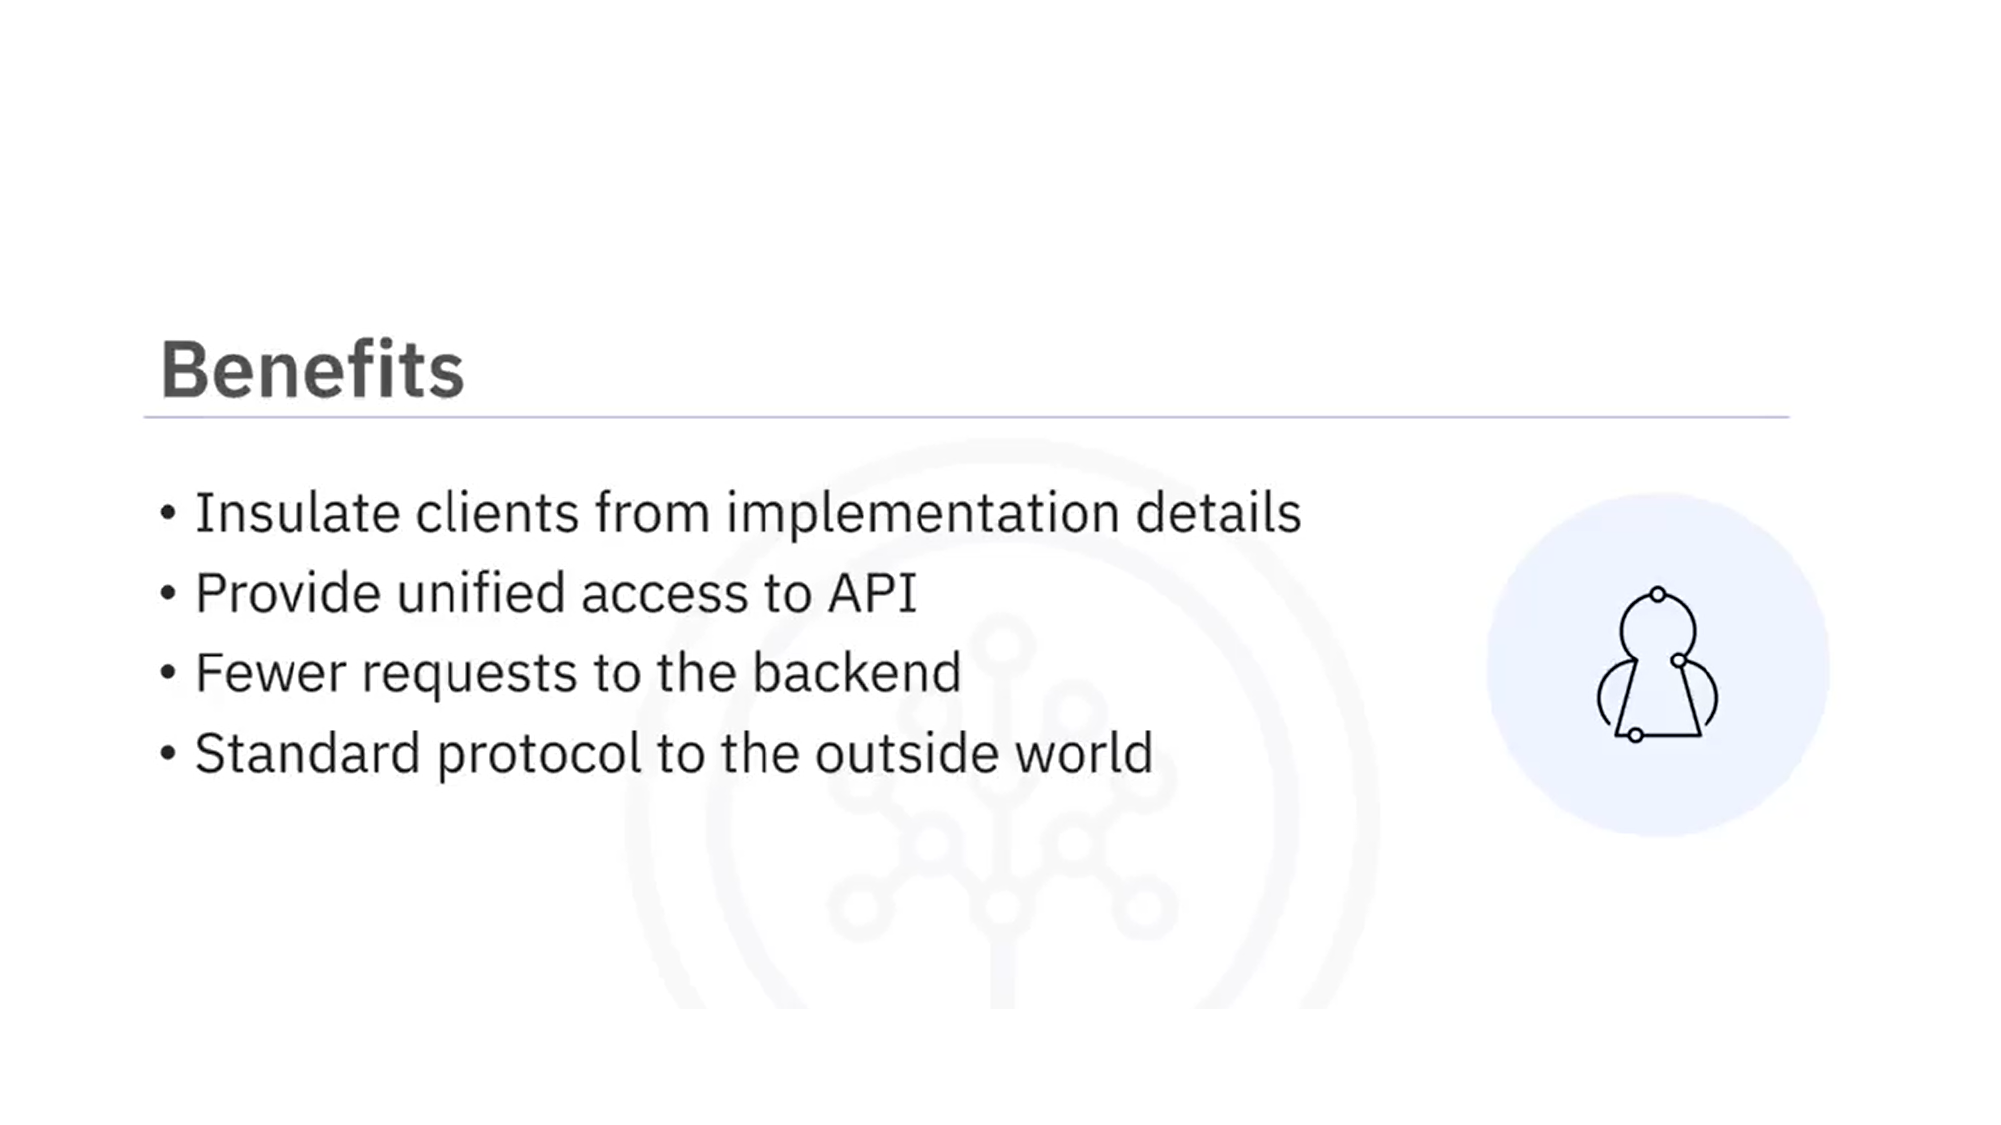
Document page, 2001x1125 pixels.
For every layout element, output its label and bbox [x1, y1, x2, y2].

list [137, 304, 1863, 1009]
